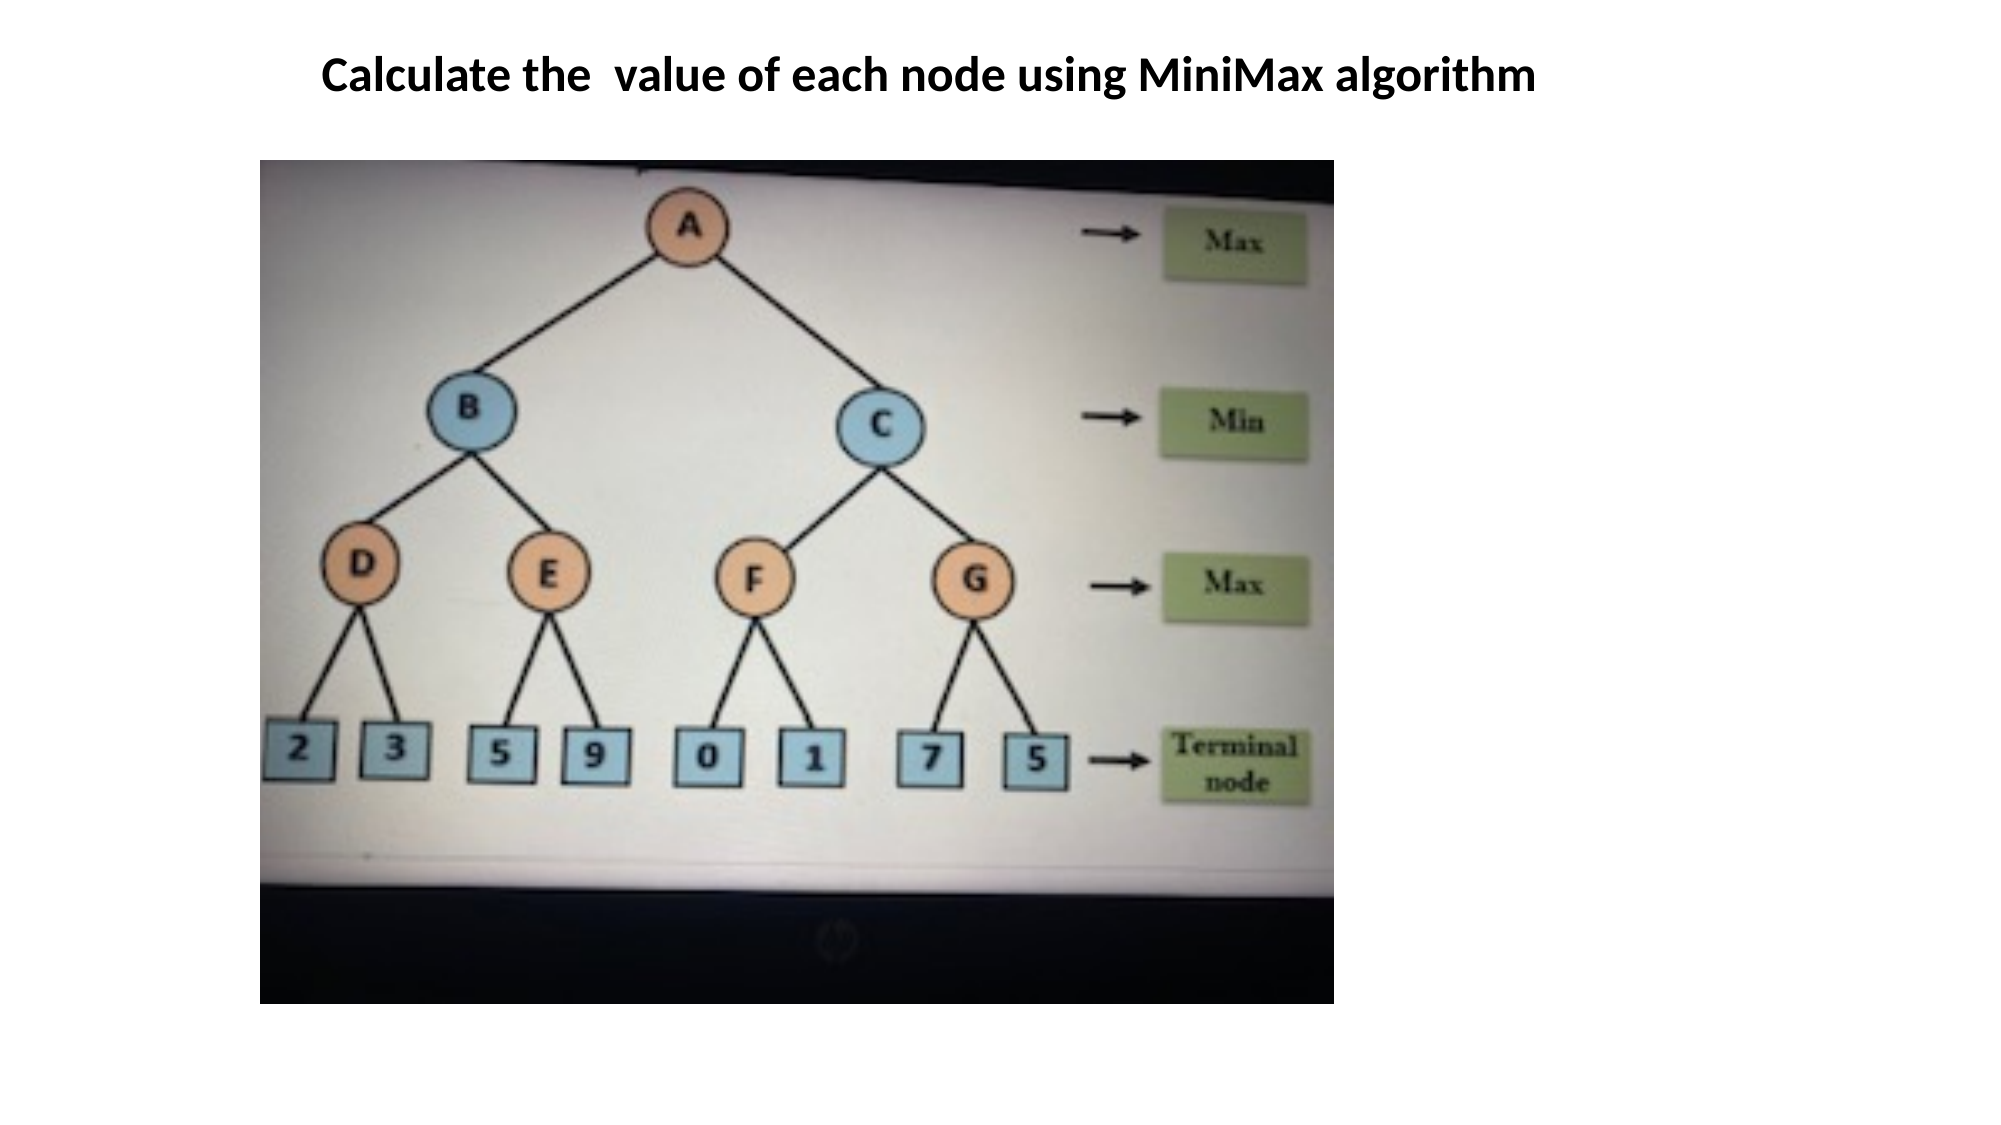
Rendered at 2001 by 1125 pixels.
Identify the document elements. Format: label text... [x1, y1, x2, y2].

picture [260, 160, 1334, 1004]
text_box Calculate the value of each node using MiniMax algorithm [306, 34, 1637, 110]
